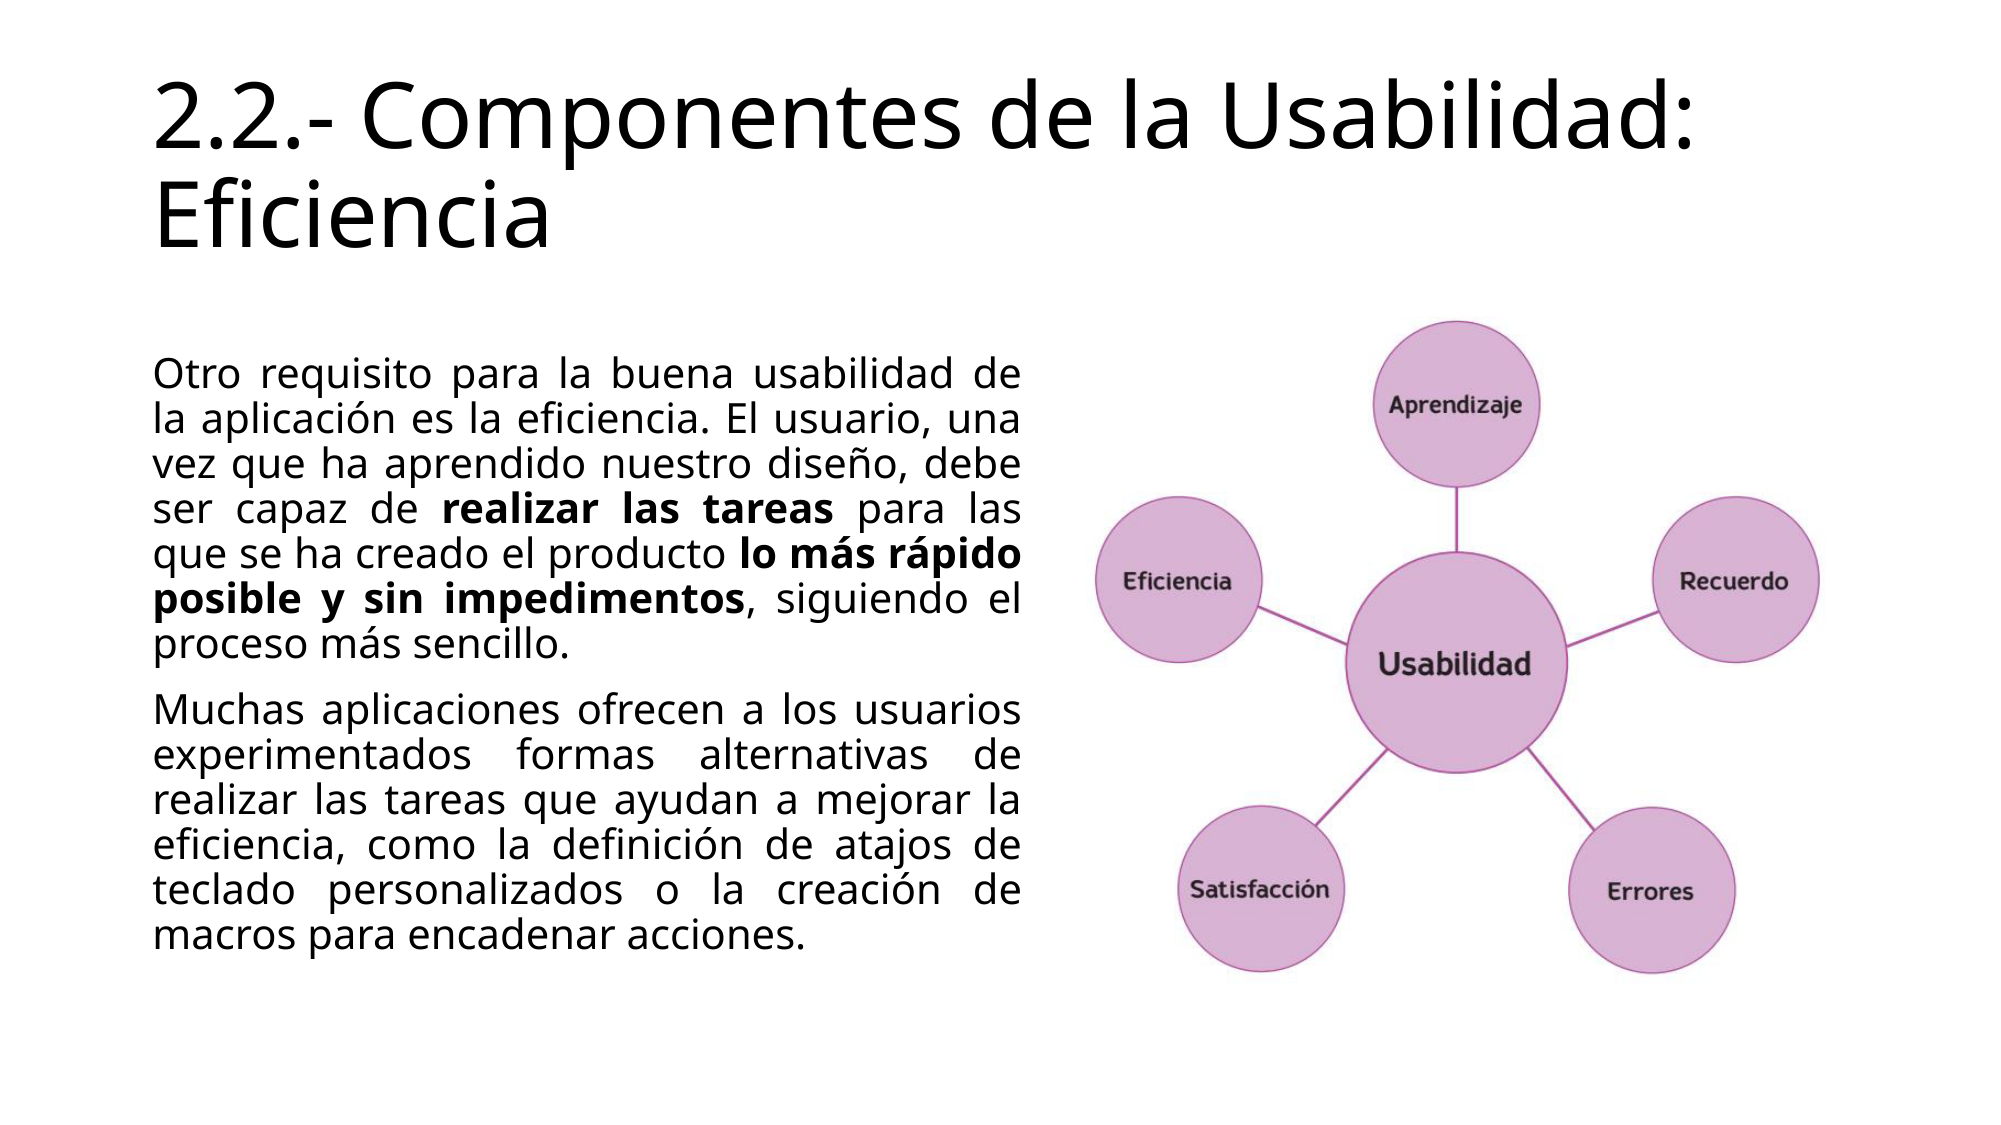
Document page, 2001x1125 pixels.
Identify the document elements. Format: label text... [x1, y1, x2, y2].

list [1051, 298, 1853, 1014]
list Otro requisito para la buena usabilidad de la aplicación es la eficiencia. El usuario, una vez que ha aprendido nuestro diseño, debe ser capaz de realizar las tareas para las que se ha creado el producto lo más rápido posible y sin impedimentos, siguiendo el proceso más sencillo. Muchas aplicaciones ofrecen a los usuarios experimentados formas alternativas de realizar las tareas que ayudan a mejorar la eficiencia, como la definición de atajos de teclado personalizados o la creación de macros para encadenar acciones. [137, 344, 1038, 980]
title 2.2.- Componentes de la Usabilidad: Eficiencia [137, 59, 1863, 278]
